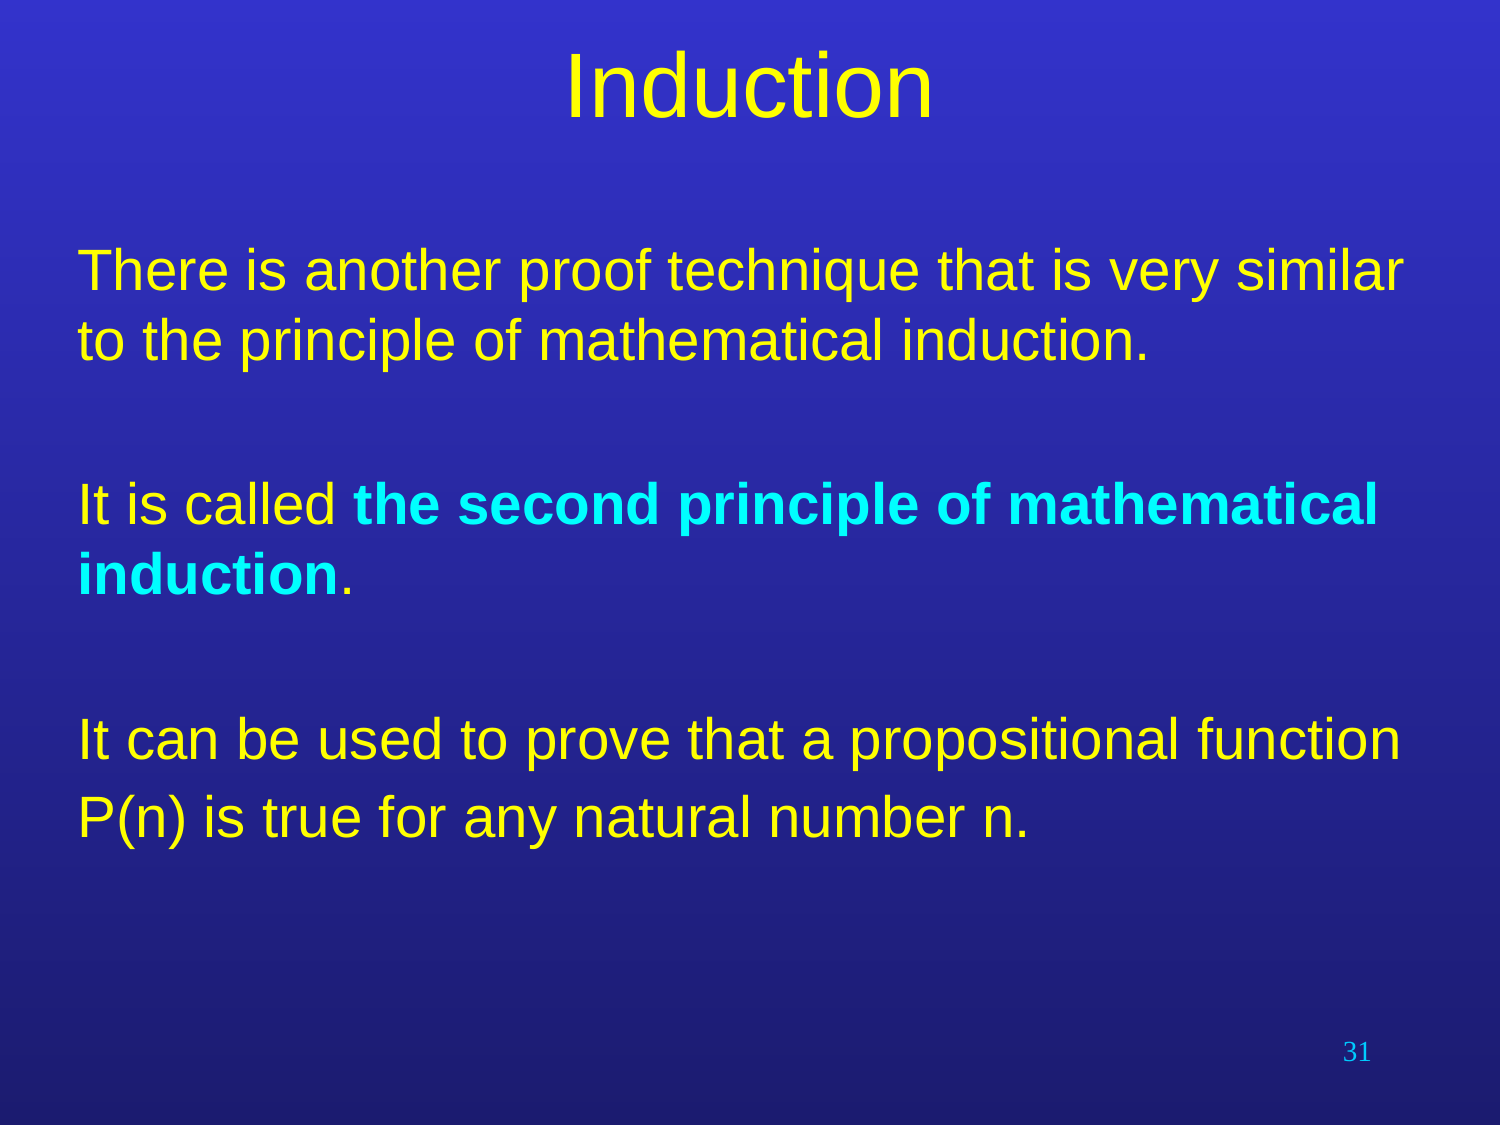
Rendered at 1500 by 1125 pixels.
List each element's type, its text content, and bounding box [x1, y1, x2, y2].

slide_number 31 [1074, 1024, 1388, 1101]
list There is another proof technique that is very similar to the principle of mathematical induction. It is called the second principle of mathematical induction. It can be used to prove that a propositional function P(n) is true for any natural number n. [62, 224, 1451, 1013]
title Induction [112, 24, 1388, 138]
